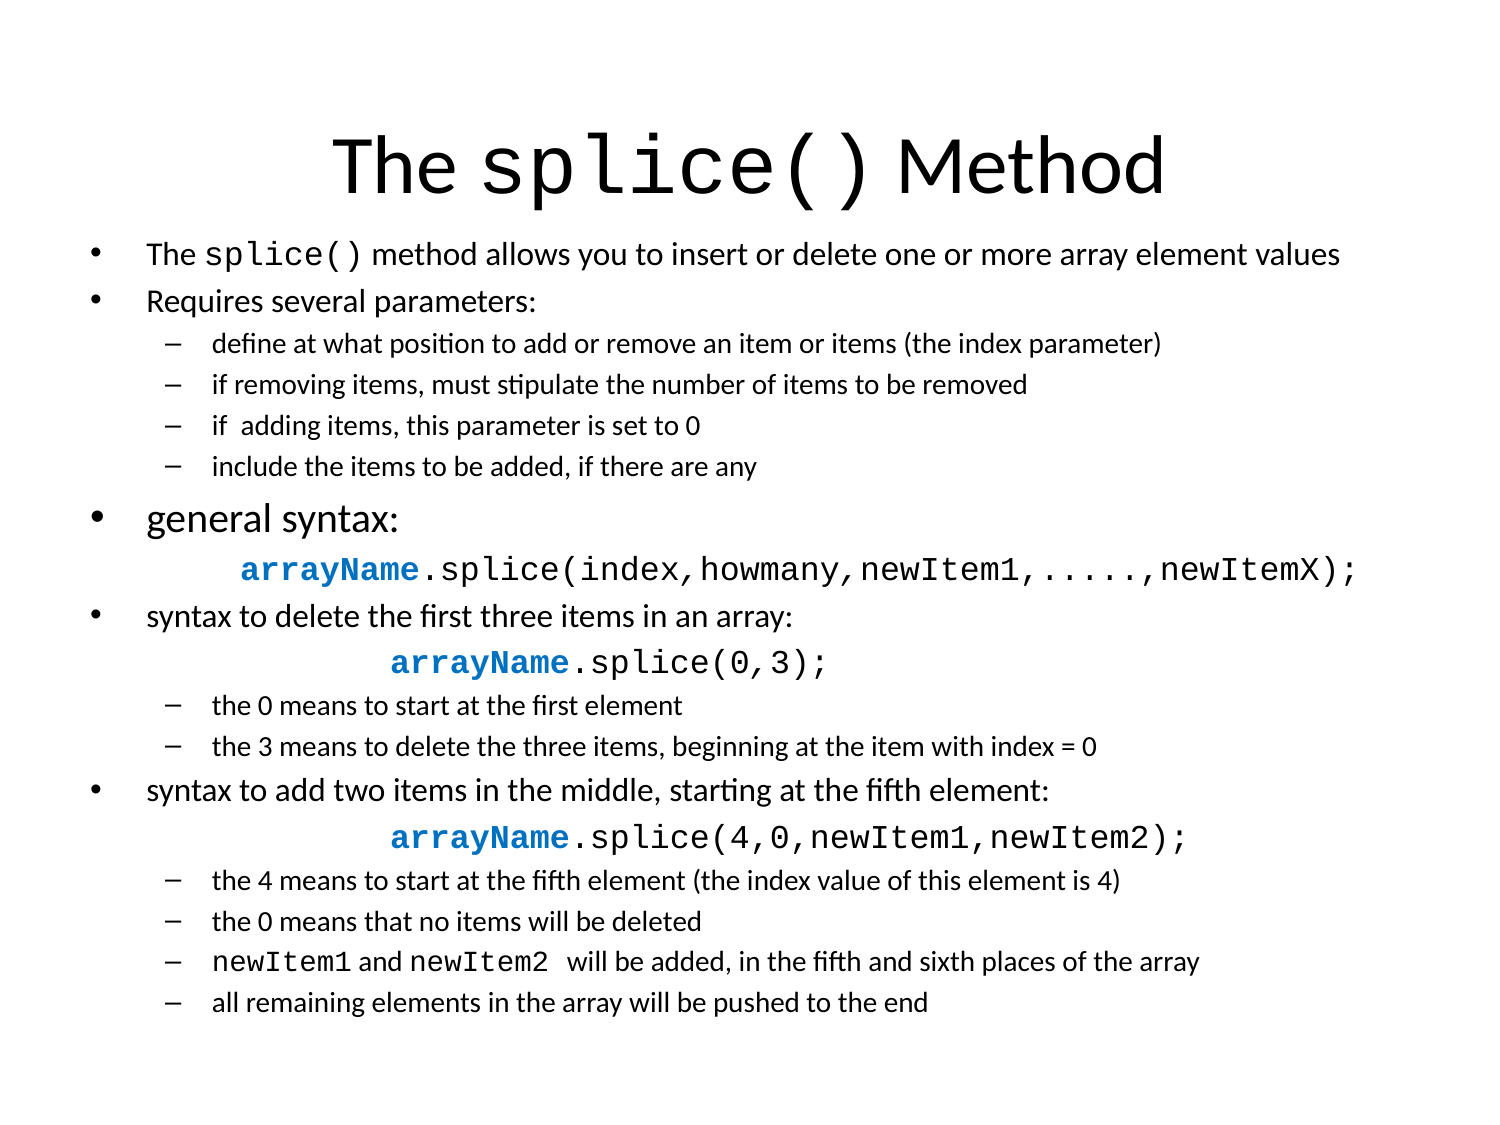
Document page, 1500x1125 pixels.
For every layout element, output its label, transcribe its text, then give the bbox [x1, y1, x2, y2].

title The splice() Method [75, 45, 1425, 224]
list The splice() method allows you to insert or delete one or more array element values Requires several parameters: define at what position to add or remove an item or items (the index parameter) if removing items, must stipulate the number of items to be removed if adding items, this parameter is set to 0 include the items to be added, if there are any general syntax: arrayName.splice(index,howmany,newItem1,.....,newItemX); syntax to delete the first three items in an array: arrayName.splice(0,3); the 0 means to start at the first element the 3 means to delete the three items, beginning at the item with index = 0 syntax to add two items in the middle, starting at the fifth element: arrayName.splice(4,0,newItem1,newItem2); the 4 means to start at the fifth element (the index value of this element is 4) the 0 means that no items will be deleted newItem1 and newItem2 will be added, in the fifth and sixth places of the array all remaining elements in the array will be pushed to the end [75, 224, 1425, 1005]
